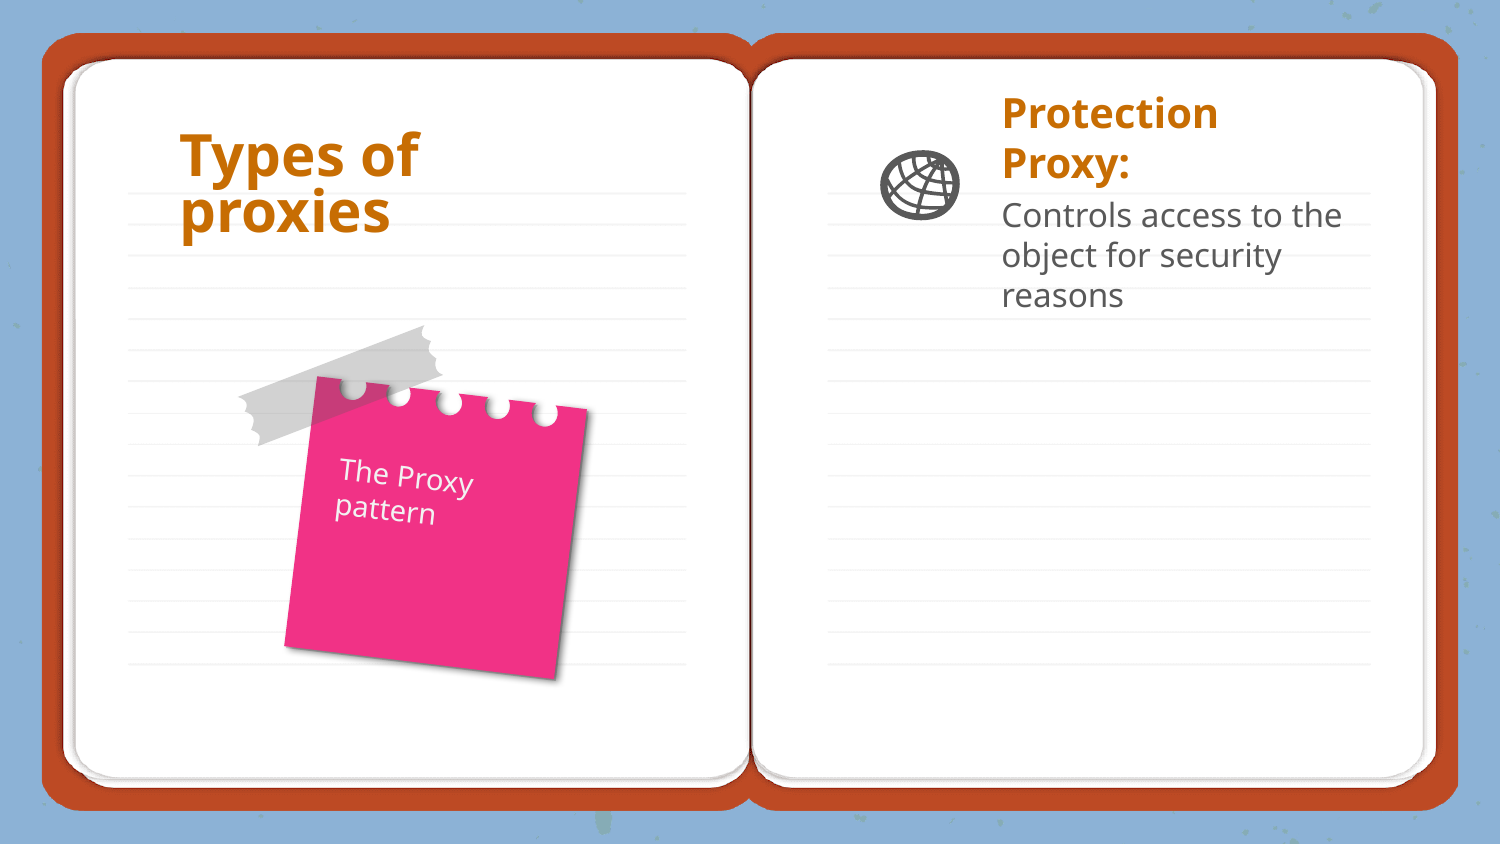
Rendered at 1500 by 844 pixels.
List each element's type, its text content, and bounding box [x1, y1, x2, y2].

text_box [880, 150, 960, 221]
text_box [237, 324, 589, 682]
title Types of proxies [164, 116, 559, 211]
subtitle Controls access to the object for security reasons [986, 179, 1370, 274]
picture [41, 33, 1459, 811]
title Protection Proxy: [986, 122, 1370, 179]
